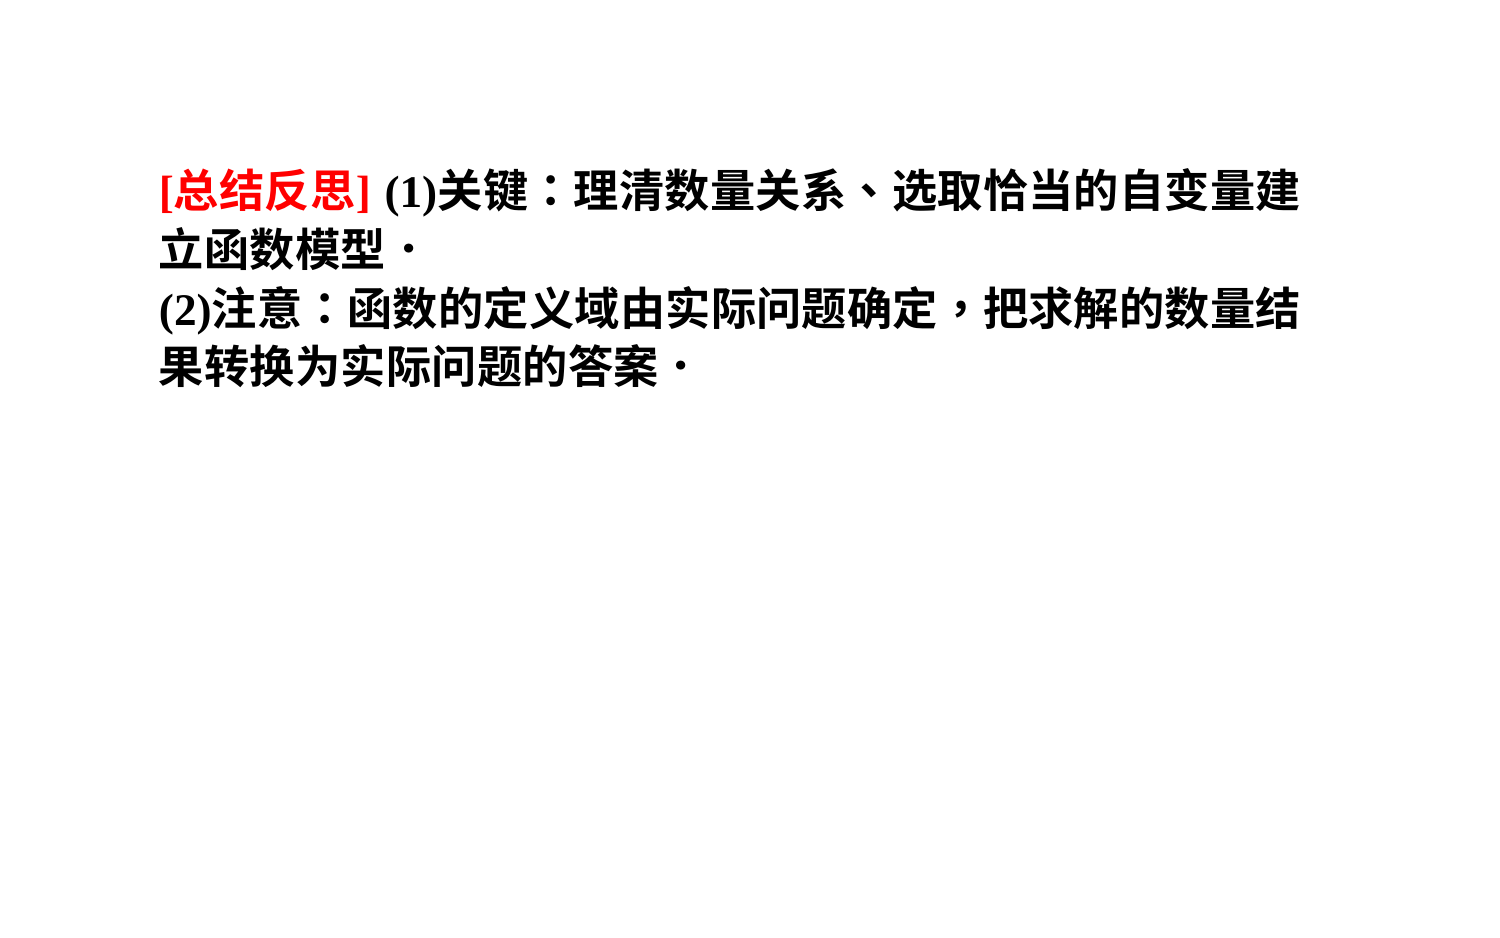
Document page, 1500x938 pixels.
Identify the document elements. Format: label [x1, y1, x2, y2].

text_box [158, 162, 1301, 413]
